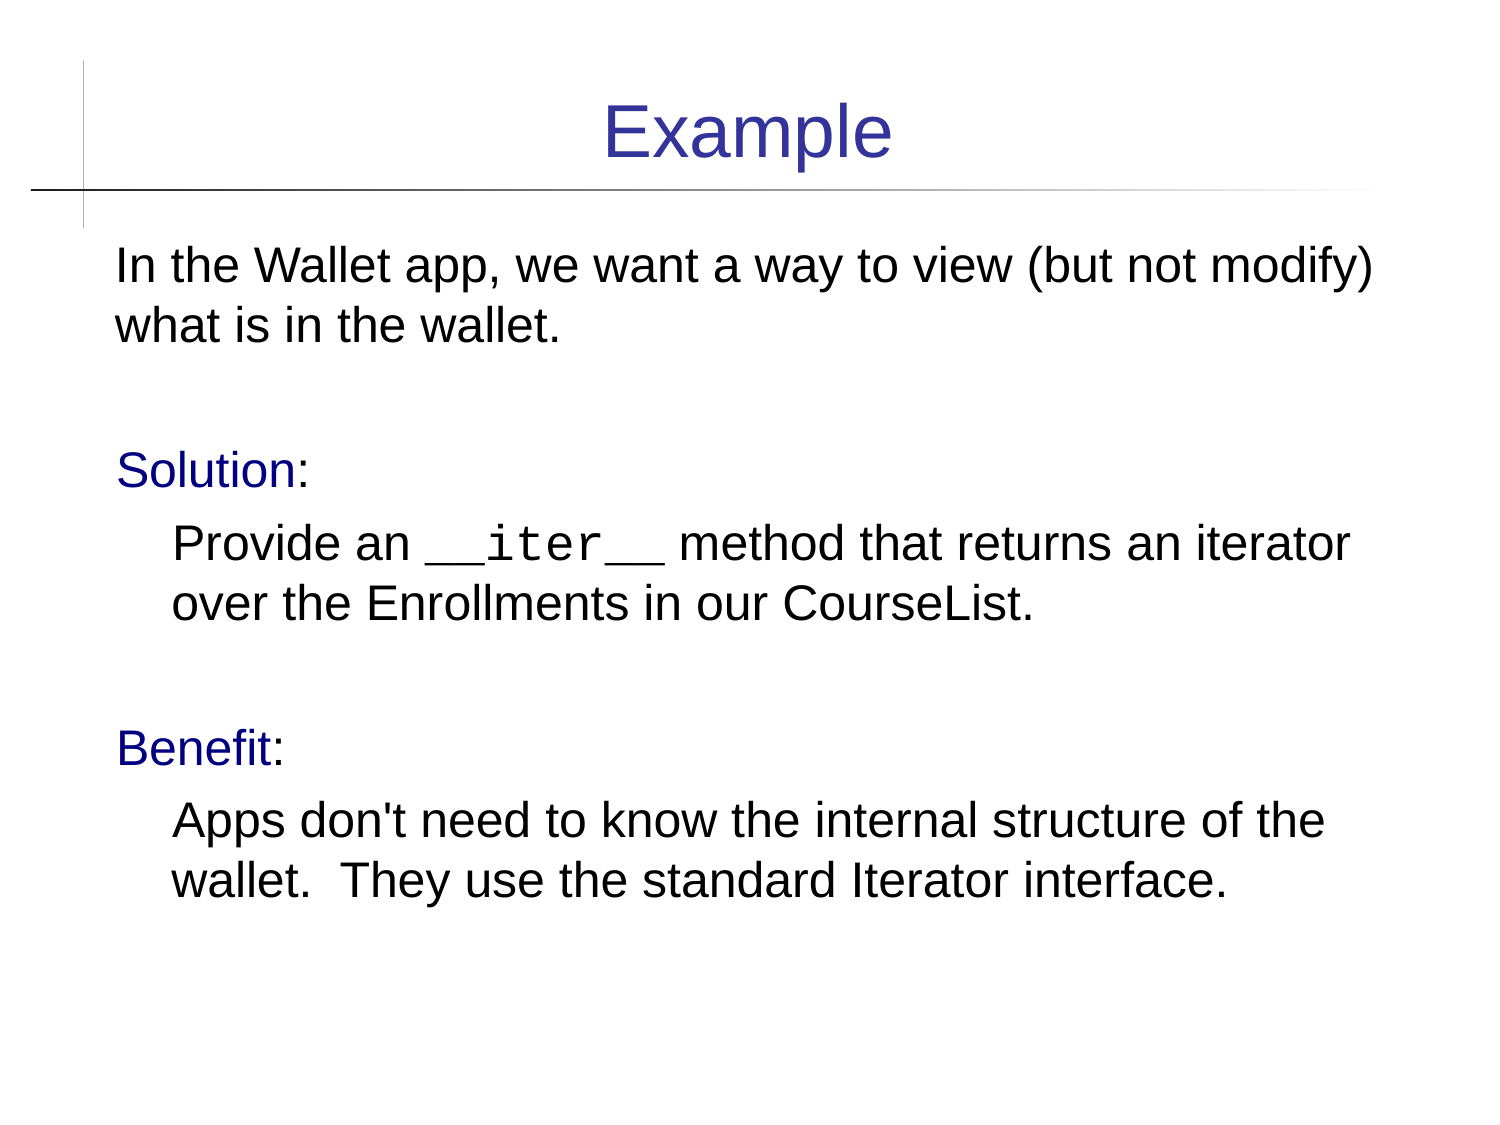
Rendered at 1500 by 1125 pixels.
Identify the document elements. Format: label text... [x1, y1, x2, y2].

text_box In the Wallet app, we want a way to view (but not modify) what is in the wallet. Solution: Provide an __iter__ method that returns an iterator over the Enrollments in our CourseList. Benefit: Apps don't need to know the internal structure of the wallet. They use the standard Iterator interface. [100, 224, 1396, 954]
text_box Example [100, 42, 1396, 181]
